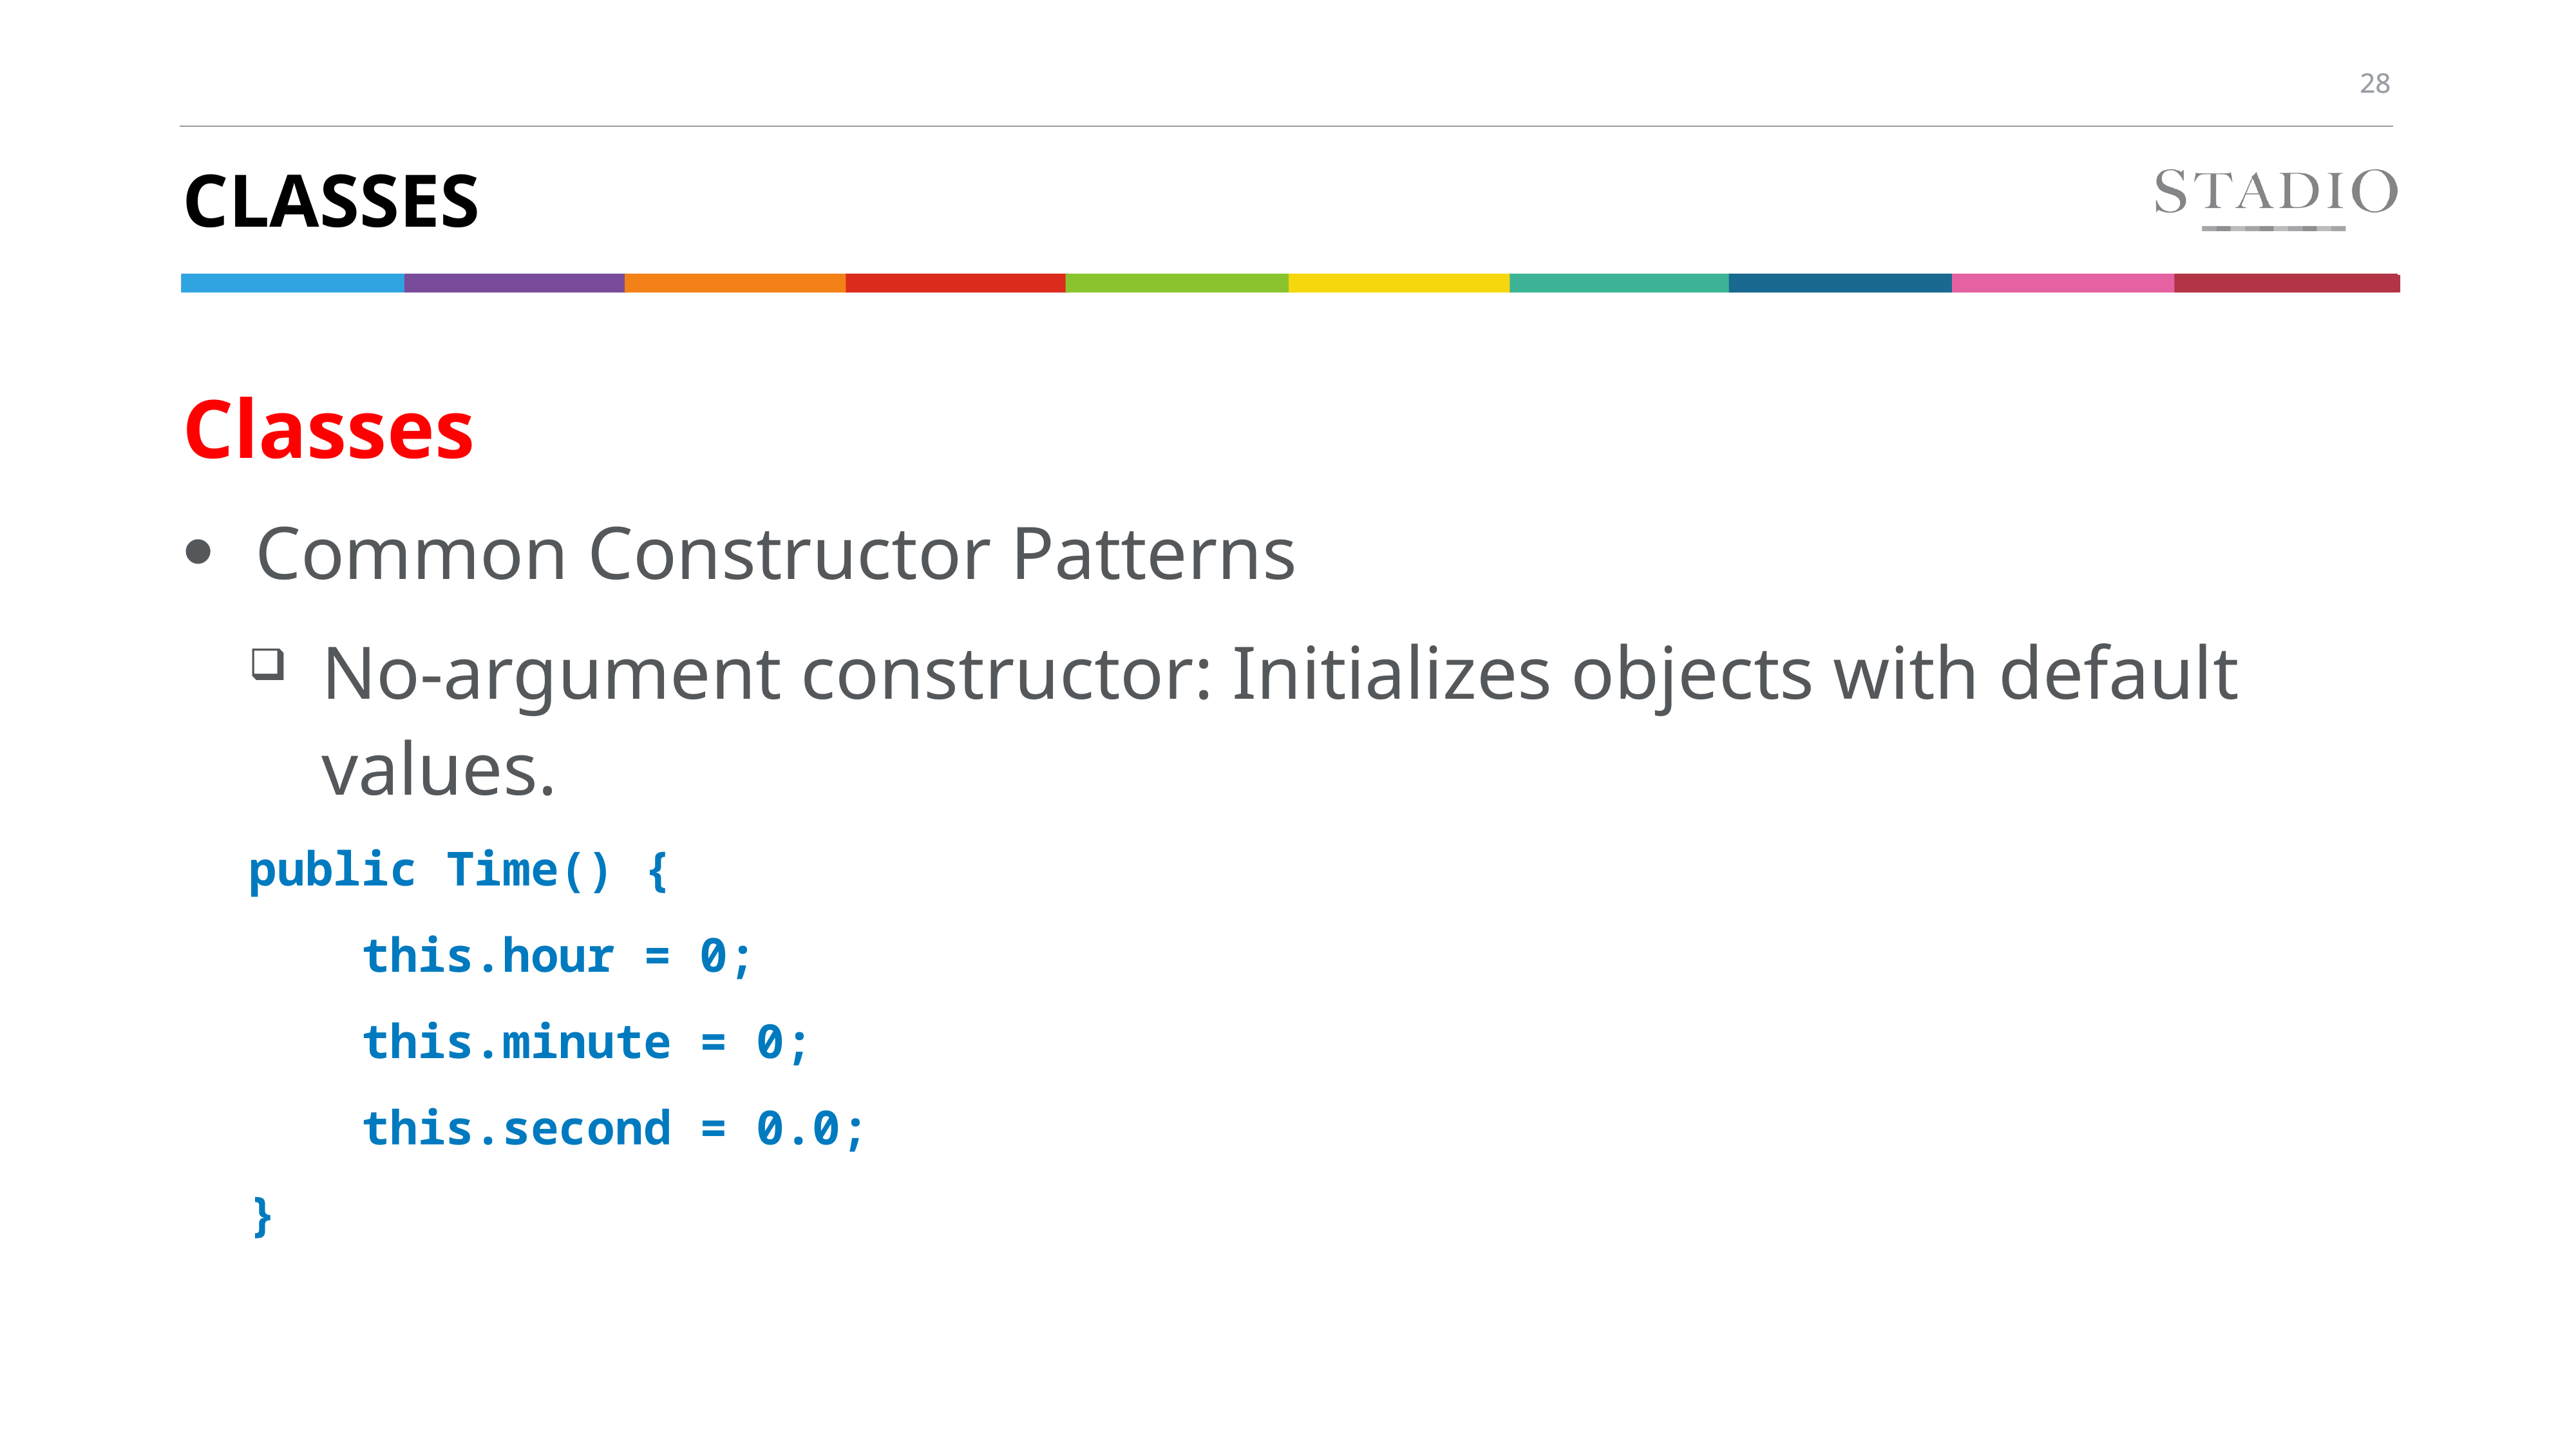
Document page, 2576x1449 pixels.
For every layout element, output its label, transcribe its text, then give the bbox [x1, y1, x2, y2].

picture [2112, 126, 2441, 274]
list Classes Common Constructor Patterns No-argument constructor: Initializes objects with default values. public Time() { this.hour = 0; this.minute = 0; this.second = 0.0; } [182, 367, 2402, 1370]
title Classes [182, 128, 2069, 131]
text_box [181, 273, 2398, 293]
text_box [178, 131, 2398, 279]
